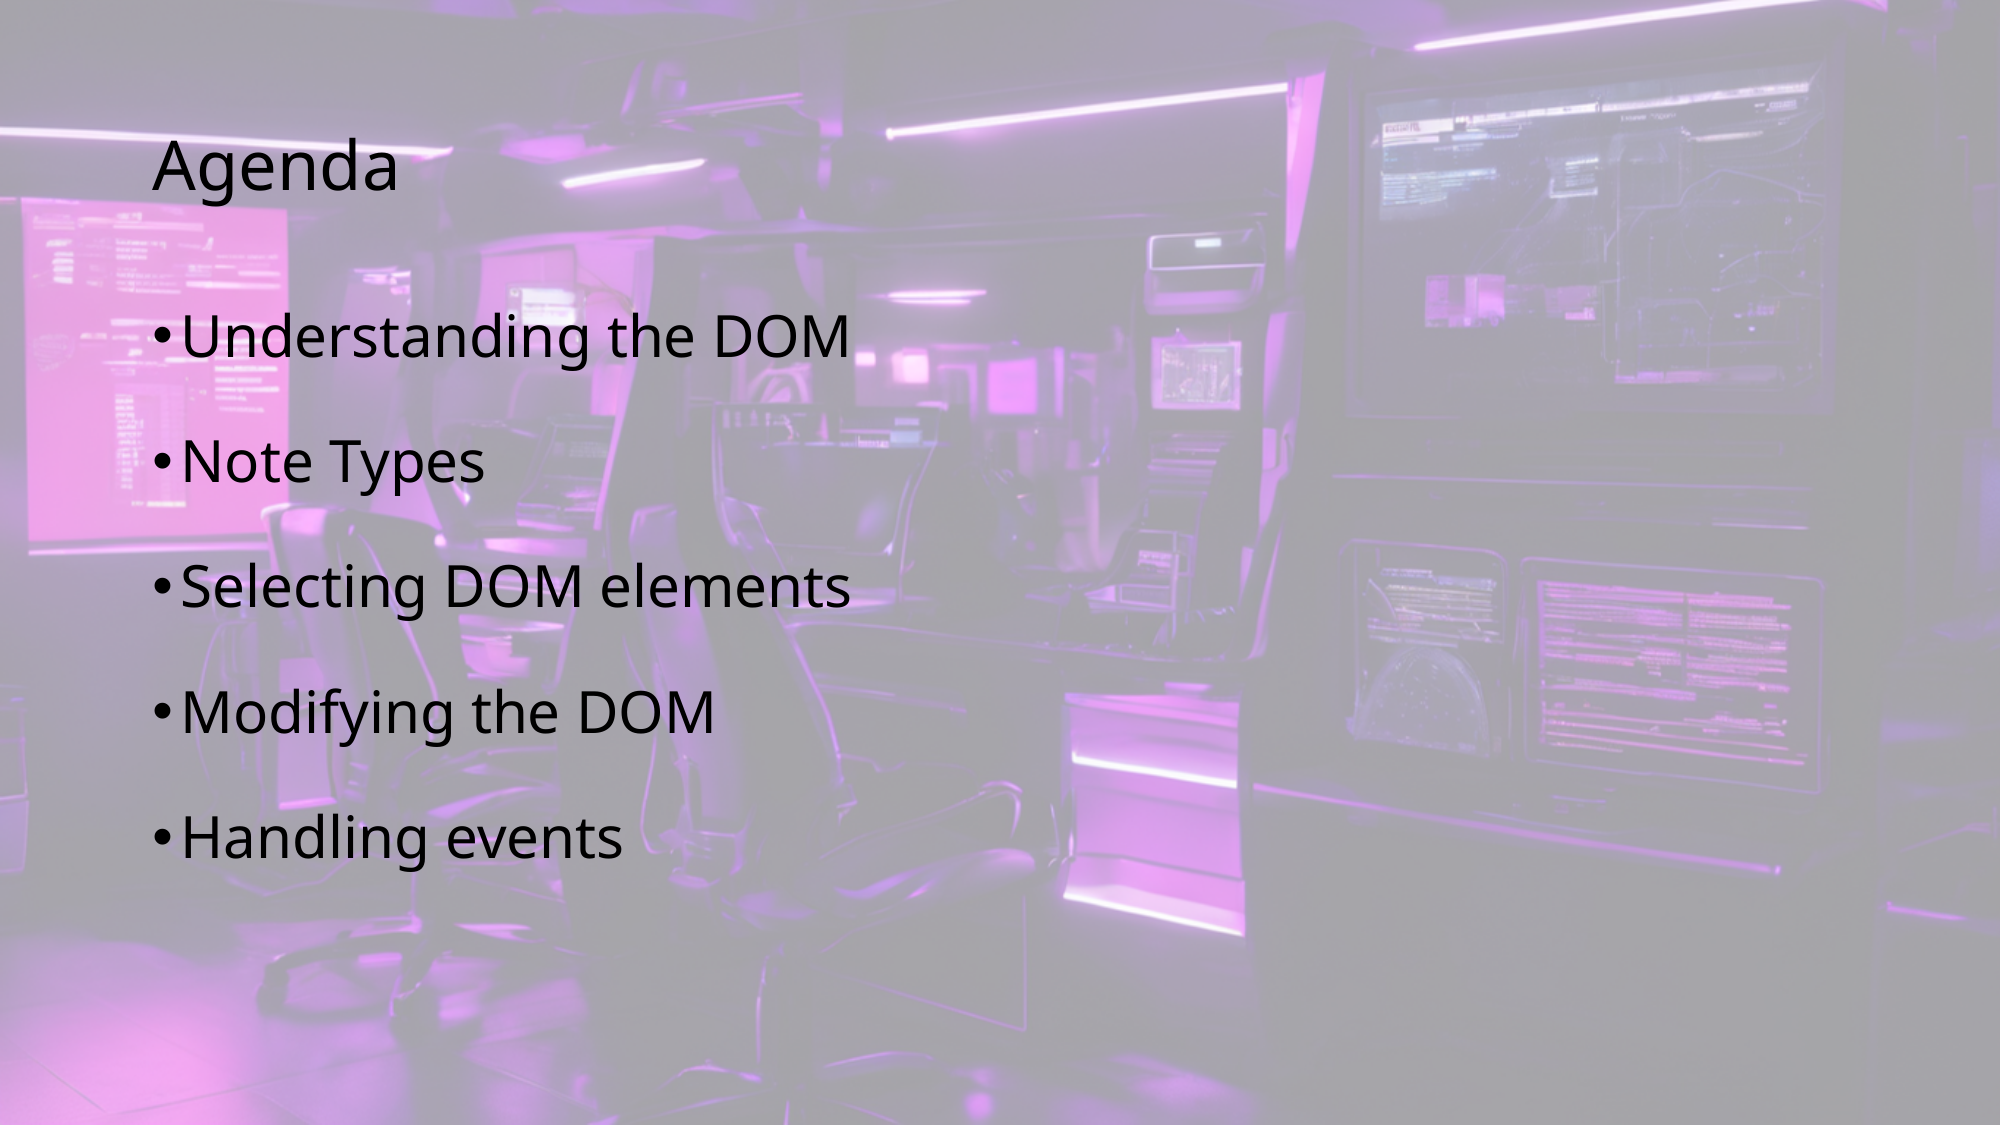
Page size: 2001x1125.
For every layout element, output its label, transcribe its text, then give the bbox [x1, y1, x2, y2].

list Understanding the DOM Note Types Selecting DOM elements Modifying the DOM Handling events [137, 299, 1863, 1014]
title Agenda [137, 59, 1863, 278]
